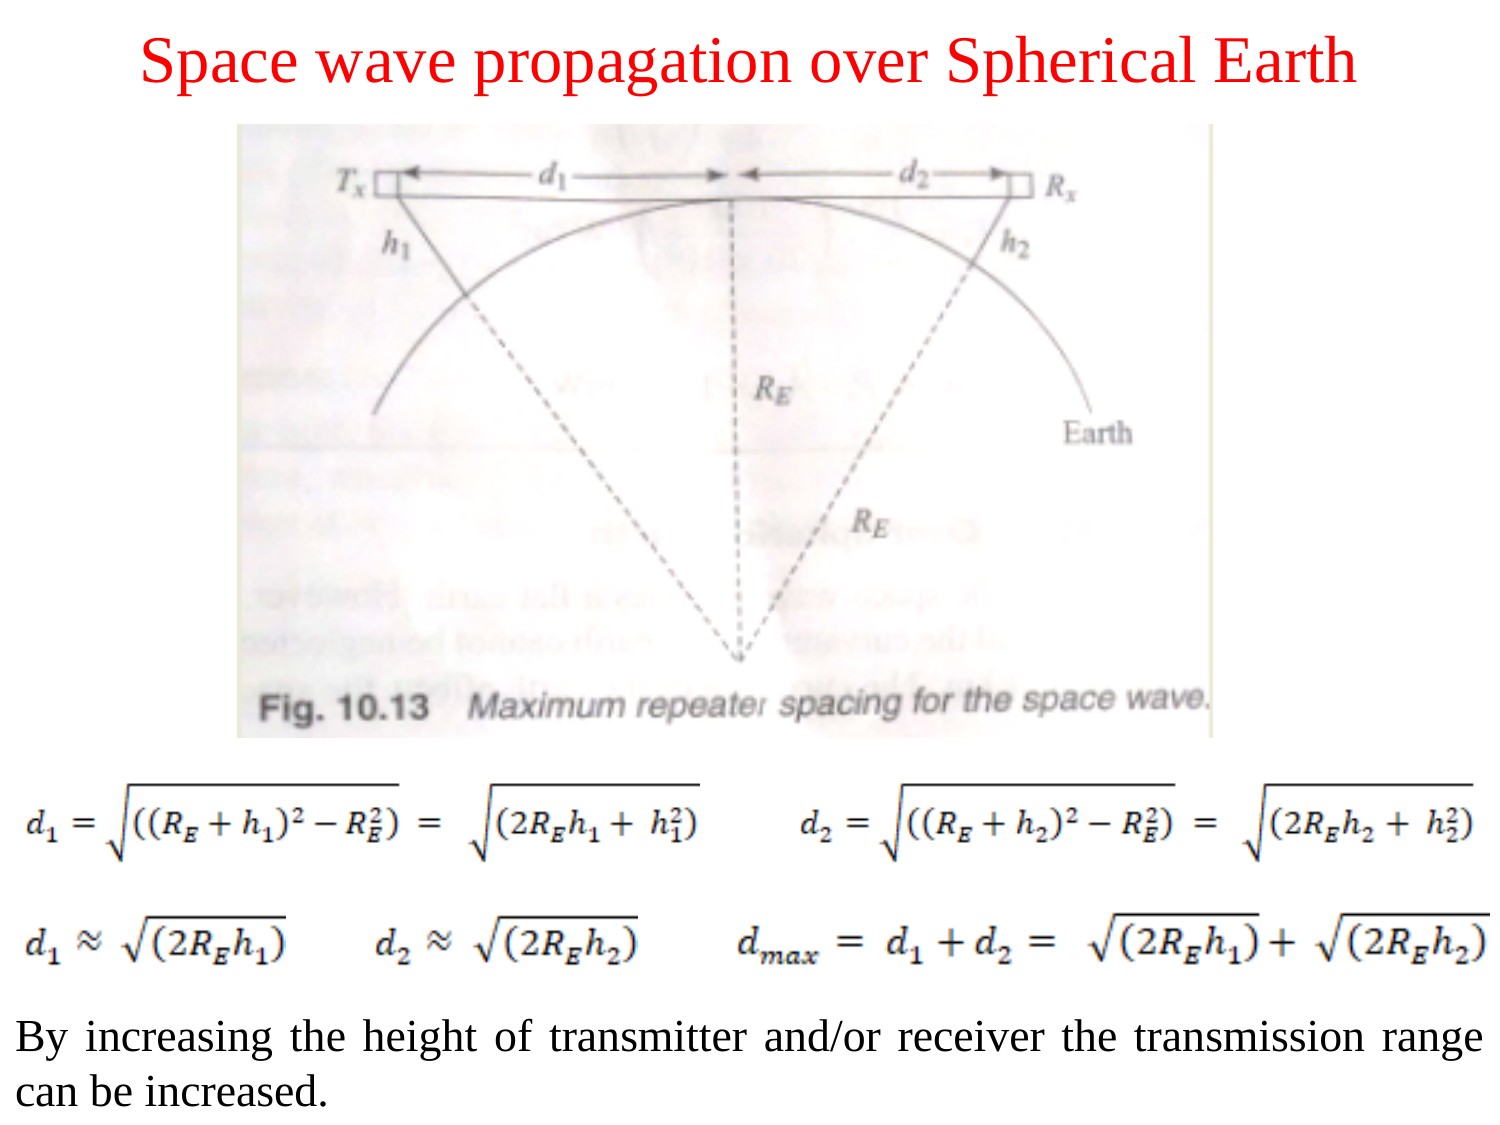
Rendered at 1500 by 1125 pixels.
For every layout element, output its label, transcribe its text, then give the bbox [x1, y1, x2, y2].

text_box By increasing the height of transmitter and/or receiver the transmission range can be increased. [0, 943, 1500, 1125]
picture [799, 779, 1476, 872]
picture [375, 912, 638, 976]
title Space wave propagation over Spherical Earth [75, 1, 1425, 150]
picture [25, 912, 286, 976]
picture [26, 779, 701, 872]
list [237, 124, 1213, 738]
picture [737, 909, 1490, 976]
